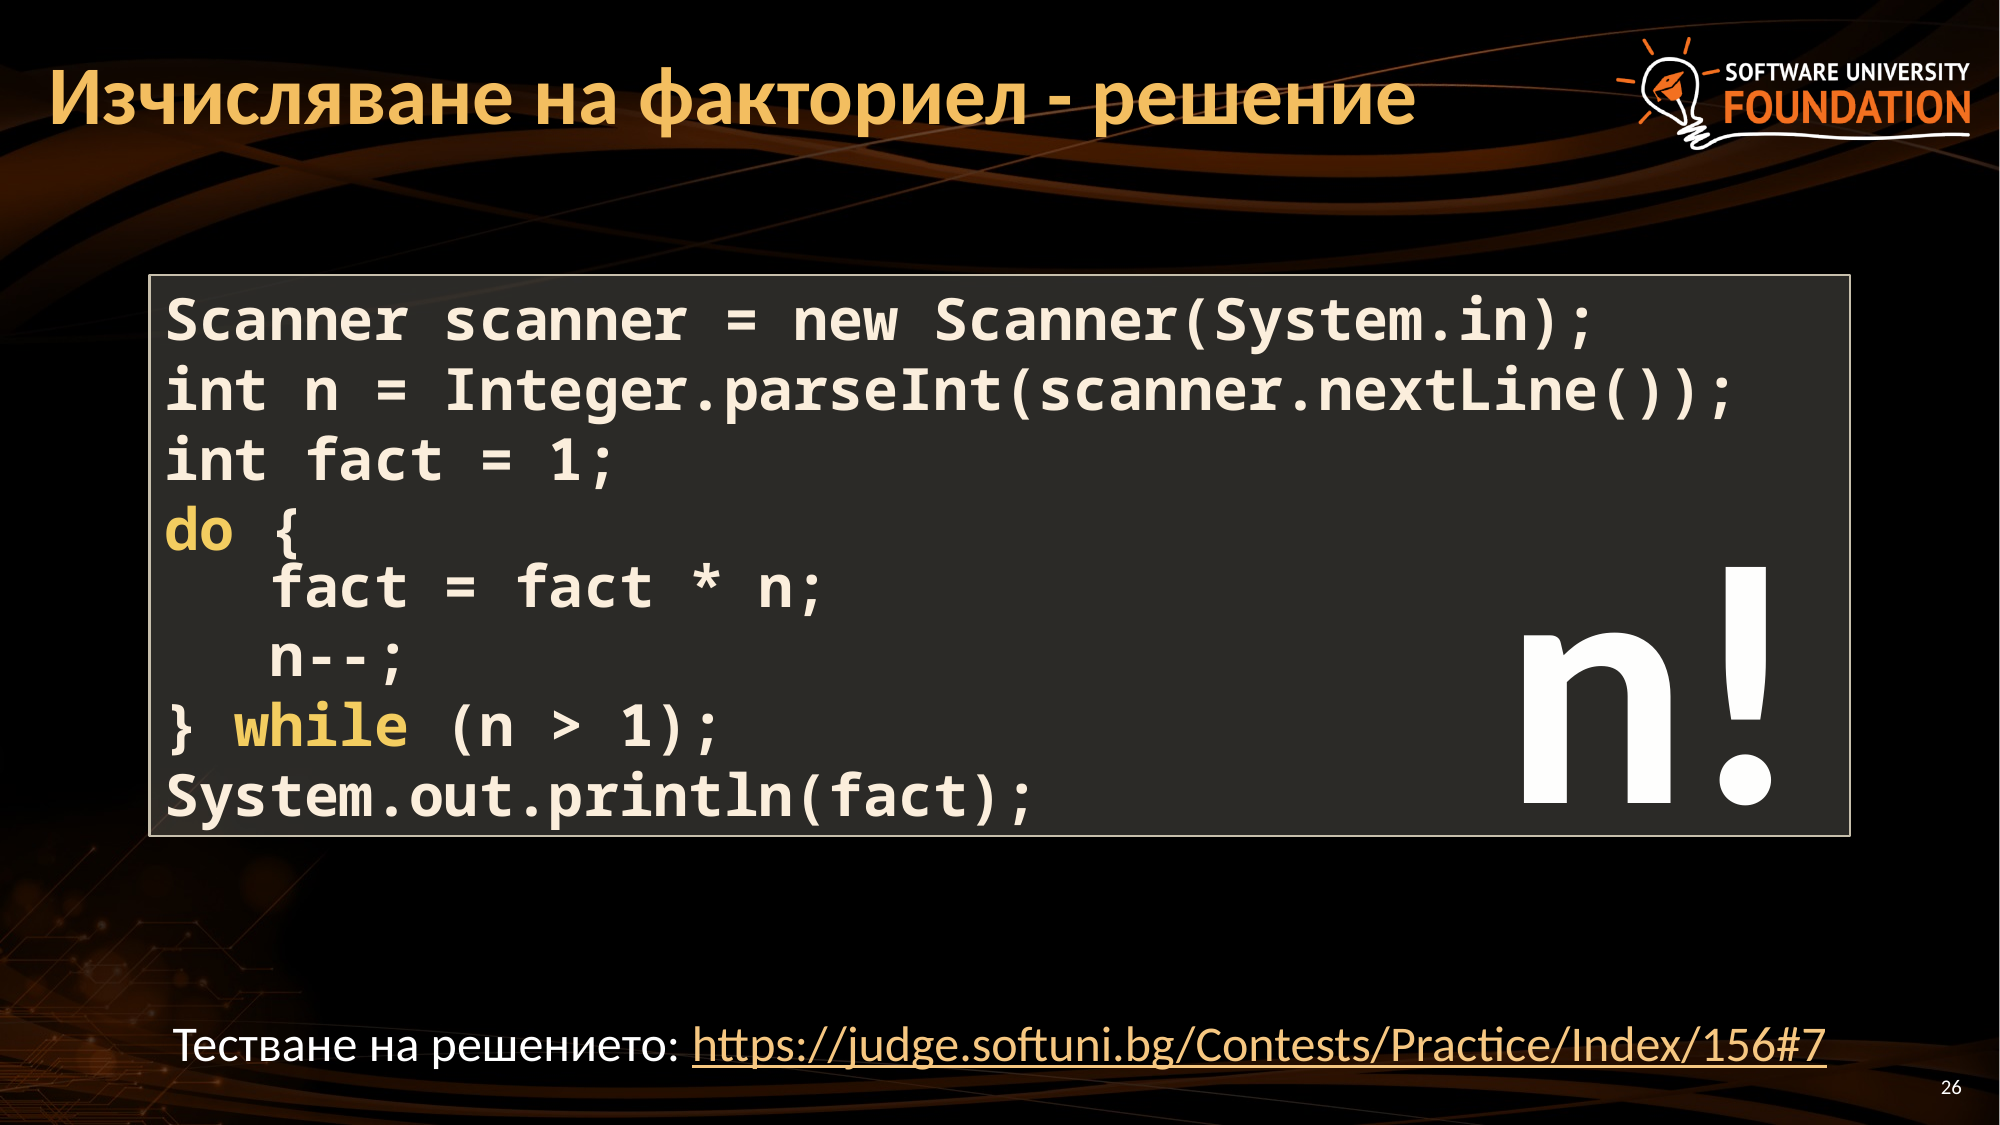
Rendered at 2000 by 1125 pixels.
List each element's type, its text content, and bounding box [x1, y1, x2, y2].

picture [0, 0, 2000, 1125]
text_box Тестване на решението: https://judge.softuni.bg/Contests/Practice/Index/156#7 [124, 1004, 1875, 1080]
text_box Scanner scanner = new Scanner(System.in); int n = Integer.parseInt(scanner.nextLine()); int fact = 1; do { fact = fact * n; n--; } while (n > 1); System.out.println(fact); [149, 275, 1850, 836]
text_box n! [1488, 450, 1818, 880]
title Изчисляване на факториел - решение [30, 6, 1602, 189]
slide_number 26 [1897, 1070, 1968, 1103]
